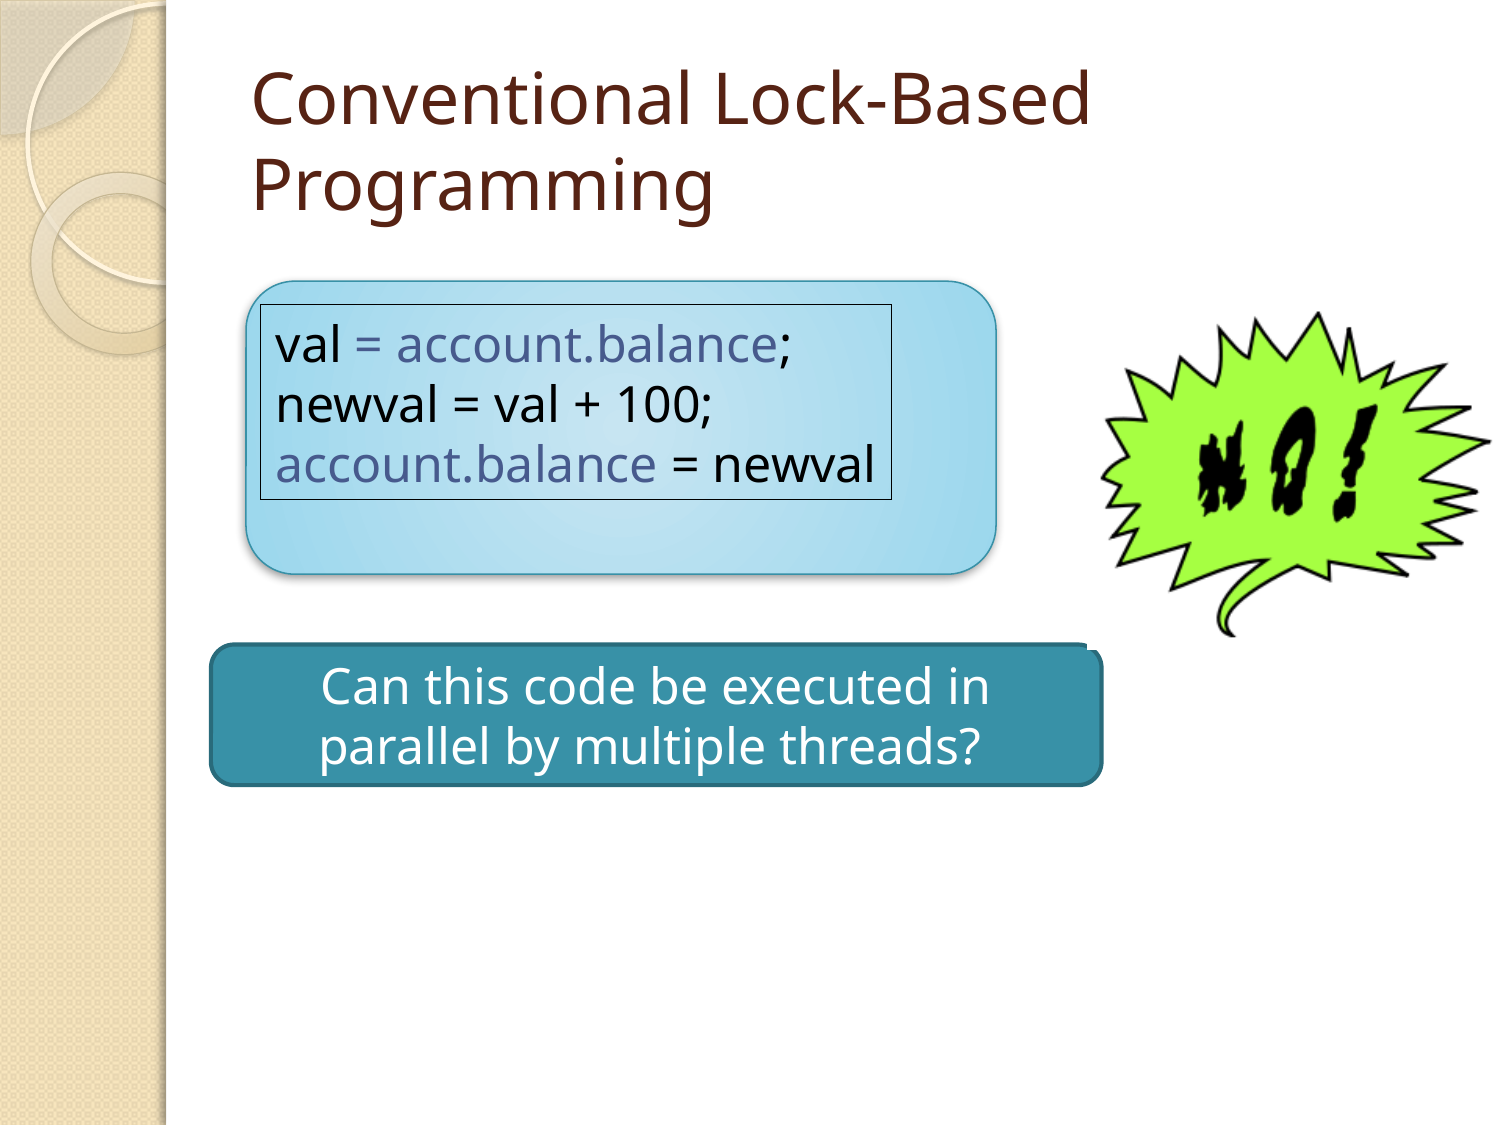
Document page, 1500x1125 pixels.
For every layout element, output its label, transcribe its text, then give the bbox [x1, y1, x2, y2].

title Conventional Lock-Based Programming [235, 45, 1466, 233]
text_box [245, 280, 997, 575]
text_box Can this code be executed in parallel by multiple threads? [208, 642, 1104, 788]
picture [1087, 304, 1500, 651]
text_box val = account.balance; newval = val + 100; account.balance = newval [260, 304, 892, 500]
